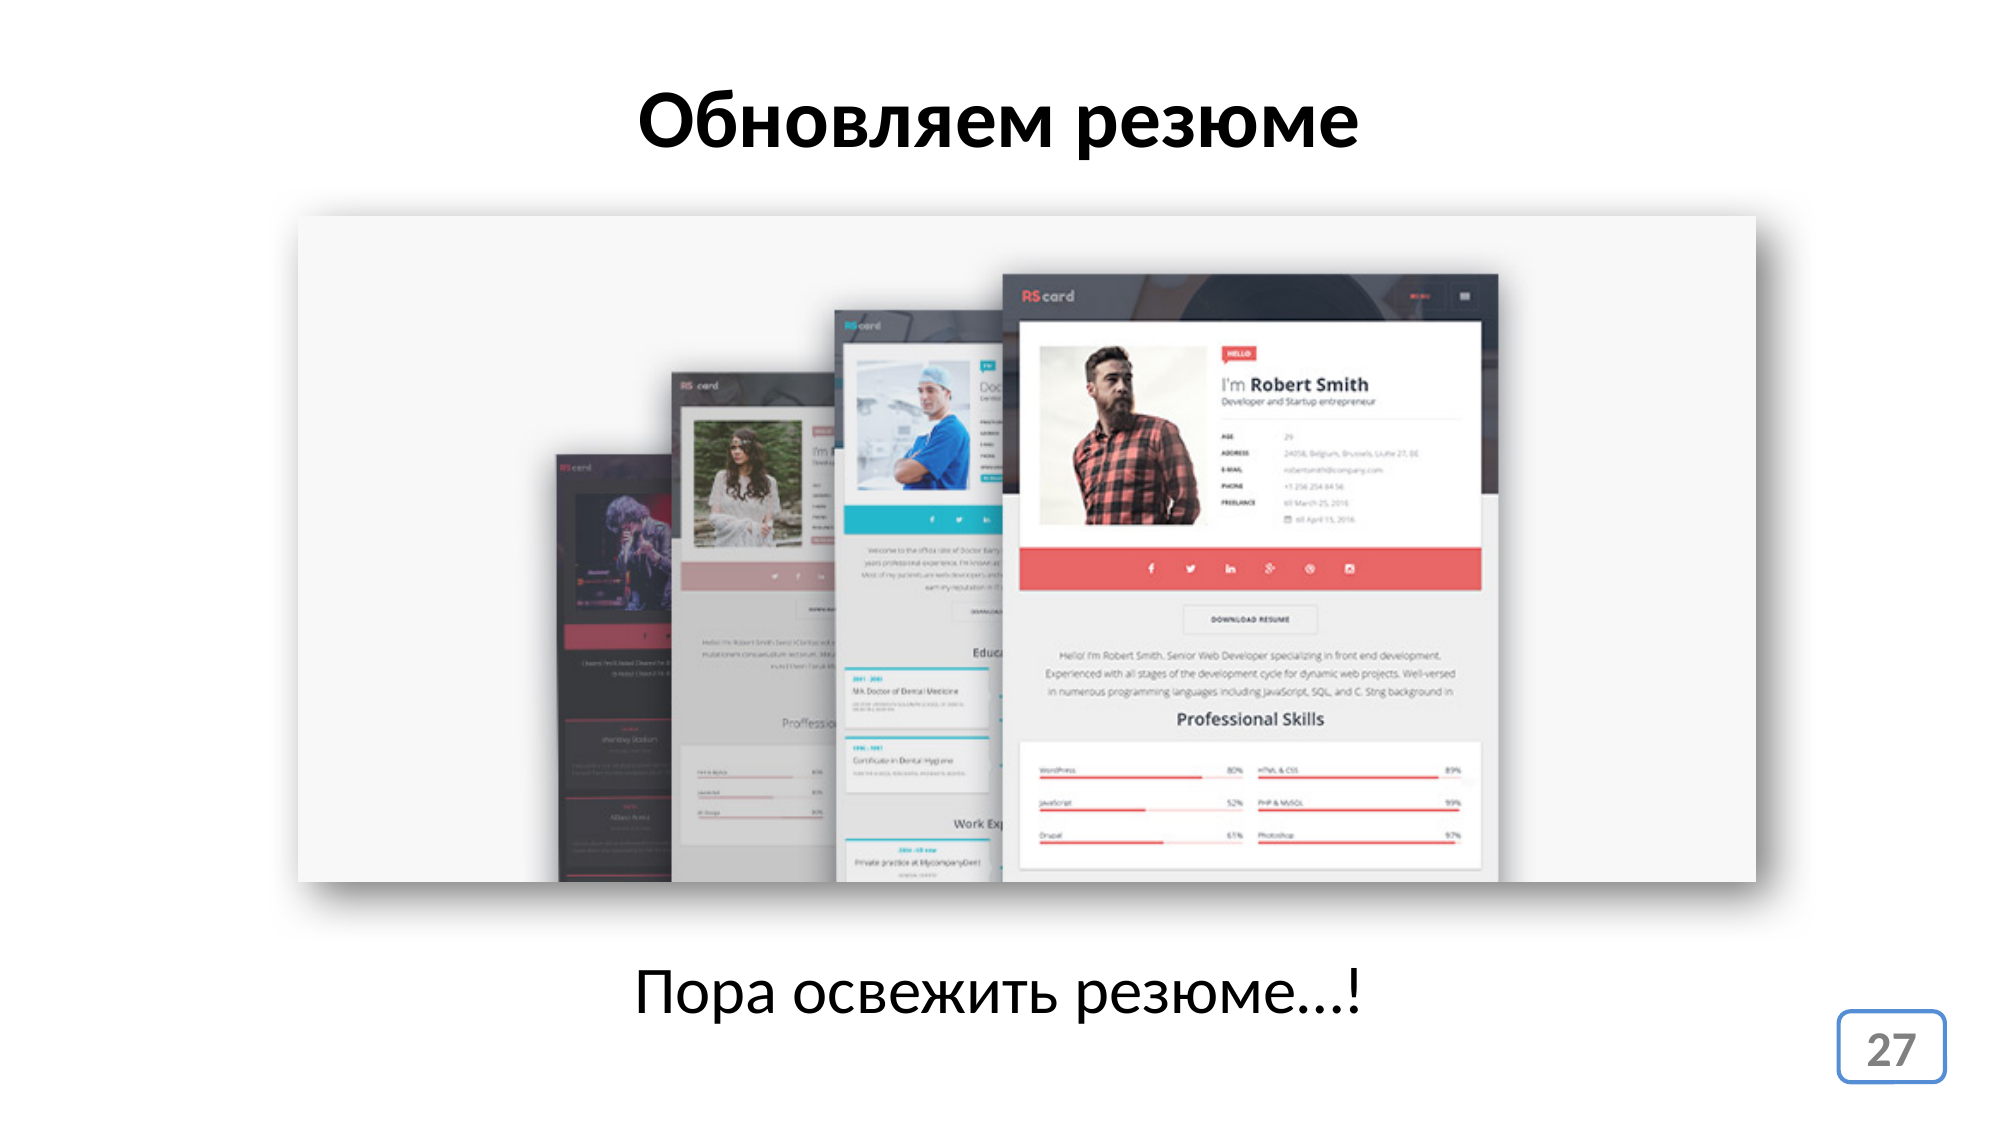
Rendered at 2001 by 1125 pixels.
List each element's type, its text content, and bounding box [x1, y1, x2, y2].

text_box Пора освежить резюме…! [0, 939, 2000, 1034]
picture [298, 215, 1757, 882]
text_box 27 [1836, 1034, 1948, 1085]
text_box Обновляем резюме [0, 56, 2000, 172]
